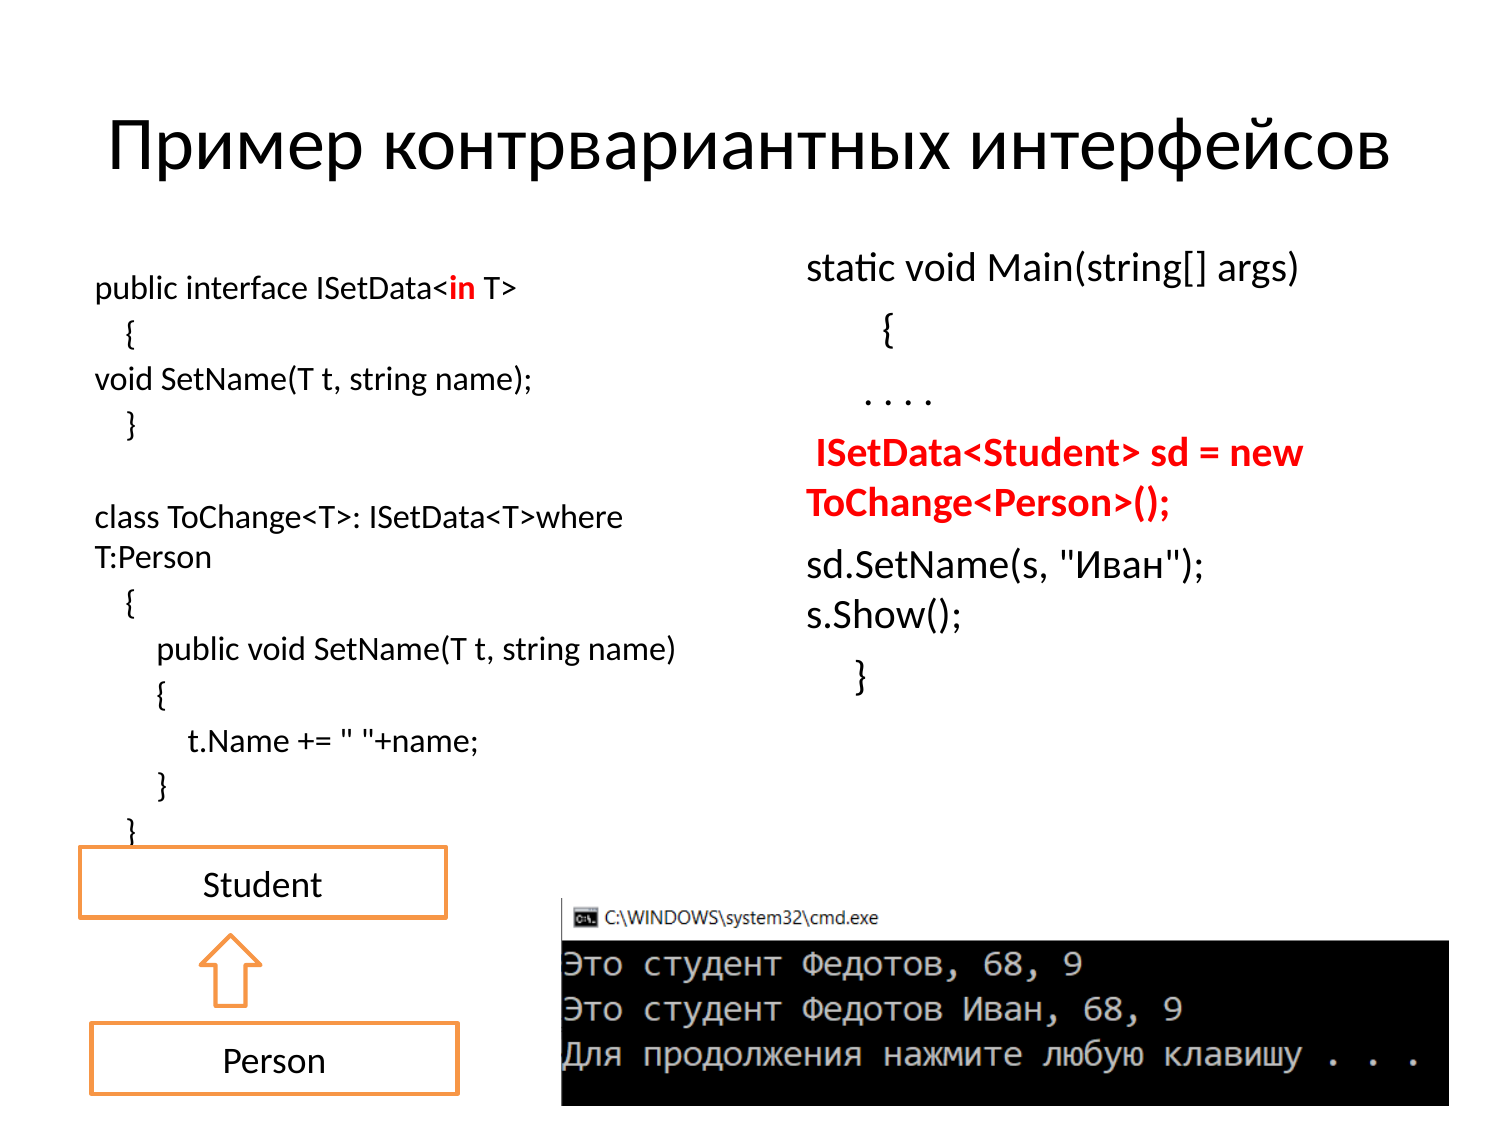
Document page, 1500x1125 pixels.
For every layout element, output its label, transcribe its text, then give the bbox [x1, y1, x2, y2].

text_box Person [89, 1021, 460, 1096]
text_box Пример контрвариантных интерфейсов [75, 45, 1425, 233]
text_box Student [78, 845, 448, 920]
text_box public interface ISetData<in T> { void SetName(T t, string name); } class ToChange<T>: ISetData<T>where T:Person { public void SetName(T t, string name) { t.Name += " "+name; } } [79, 257, 763, 867]
picture [560, 898, 1449, 1107]
text_box [198, 932, 263, 1008]
text_box static void Main(string[] args) { . . . . ISetData<Student> sd = new ToChange<Person>(); sd.SetName(s, "Иван"); s.Show(); } [791, 232, 1454, 1064]
